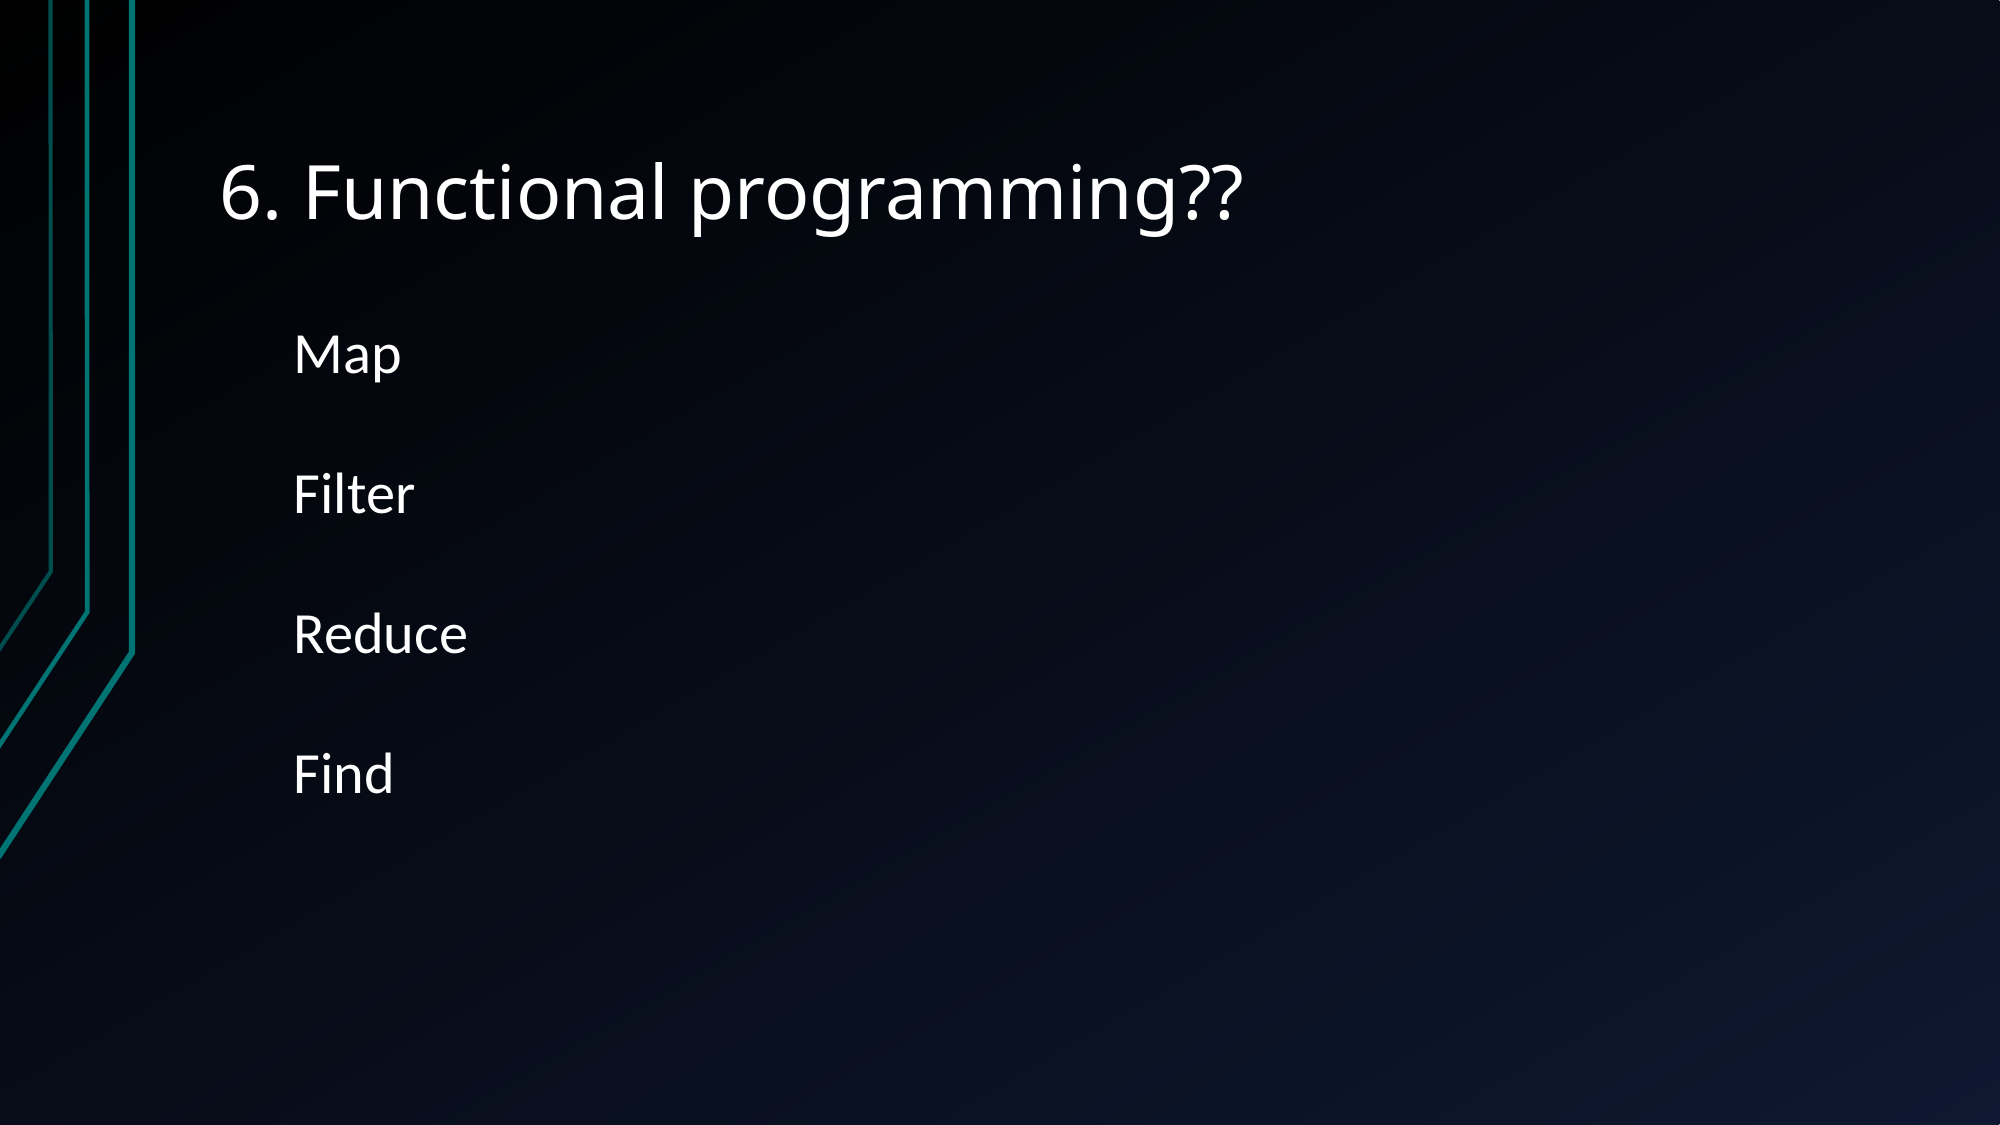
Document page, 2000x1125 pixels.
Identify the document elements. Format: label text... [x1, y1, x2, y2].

title 6. Functional programming?? [199, 45, 1900, 246]
text_box Map Filter Reduce Find [279, 307, 1591, 813]
